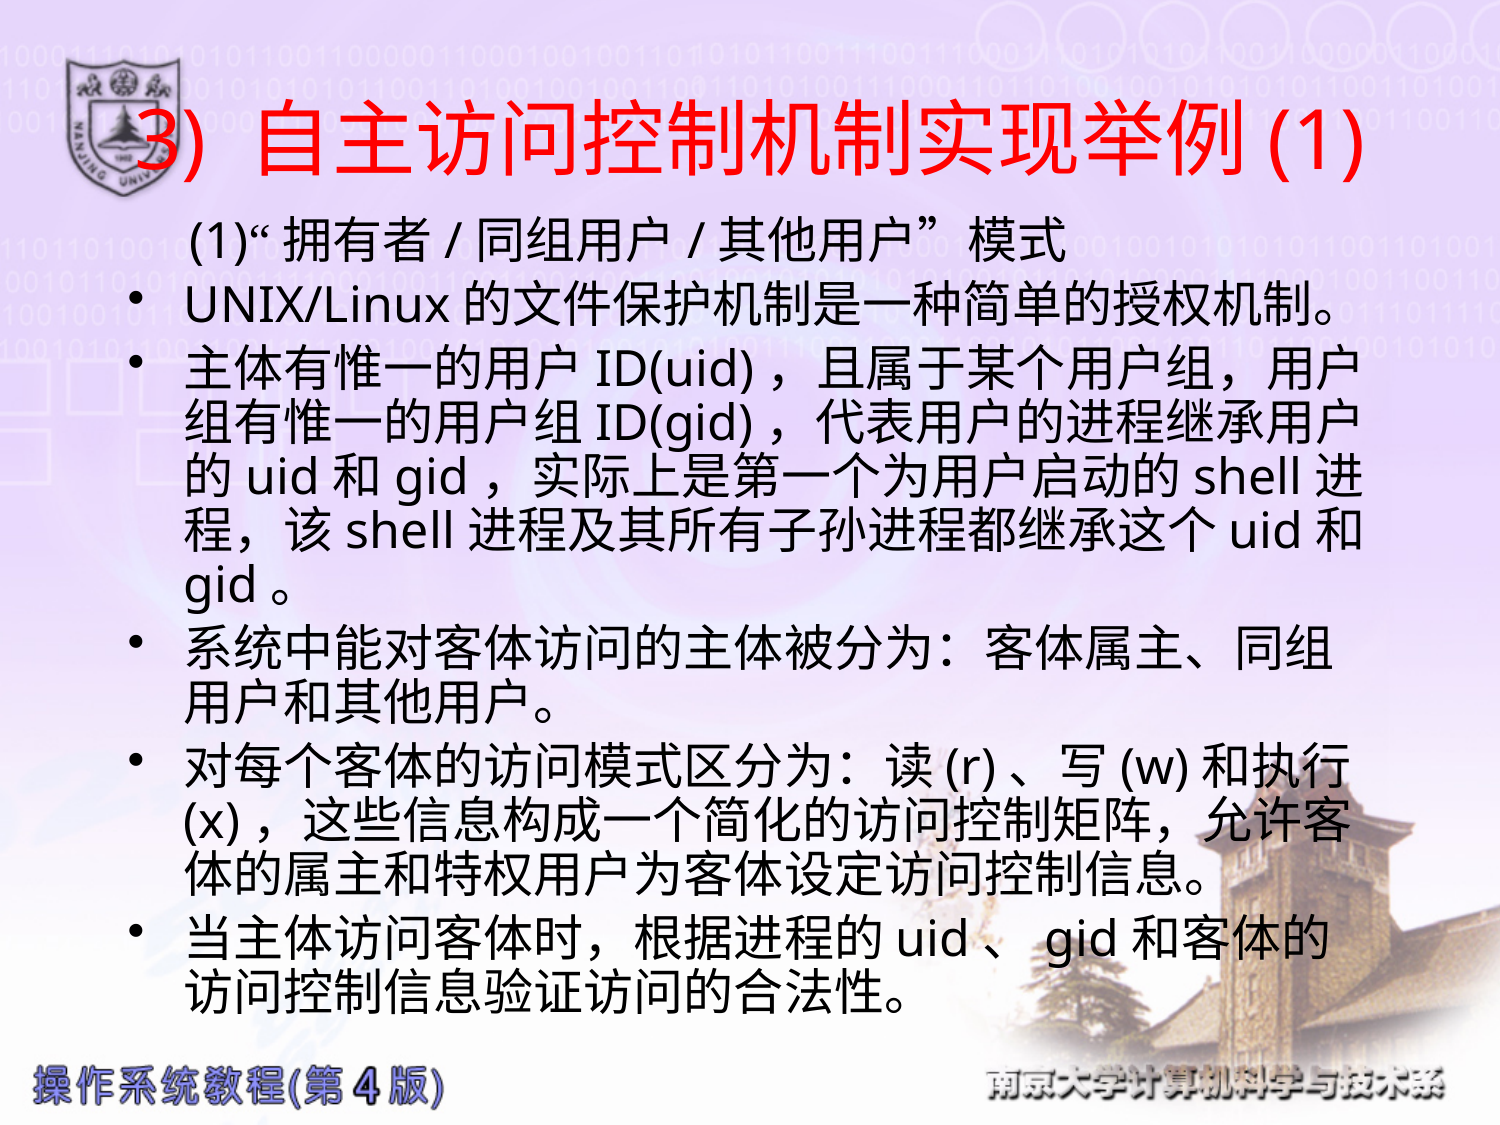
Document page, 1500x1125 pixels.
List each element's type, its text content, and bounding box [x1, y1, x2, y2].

list (1)“拥有者/同组用户/其他用户”模式 UNIX/Linux的文件保护机制是一种简单的授权机制。 主体有惟一的用户ID(uid)，且属于某个用户组，用户组有惟一的用户组ID(gid)，代表用户的进程继承用户的uid和gid，实际上是第一个为用户启动的shell进程，该shell进程及其所有子孙进程都继承这个uid和gid。 系统中能对客体访问的主体被分为：客体属主、同组用户和其他用户。 对每个客体的访问模式区分为：读(r)、写(w)和执行(x)，这些信息构成一个简化的访问控制矩阵，允许客体的属主和特权用户为客体设定访问控制信息。 当主体访问客体时，根据进程的uid、gid和客体的访问控制信息验证访问的合法性。 [112, 208, 1388, 1071]
picture [0, 0, 1500, 1125]
title 3) 自主访问控制机制实现举例(1) [112, 42, 1388, 208]
